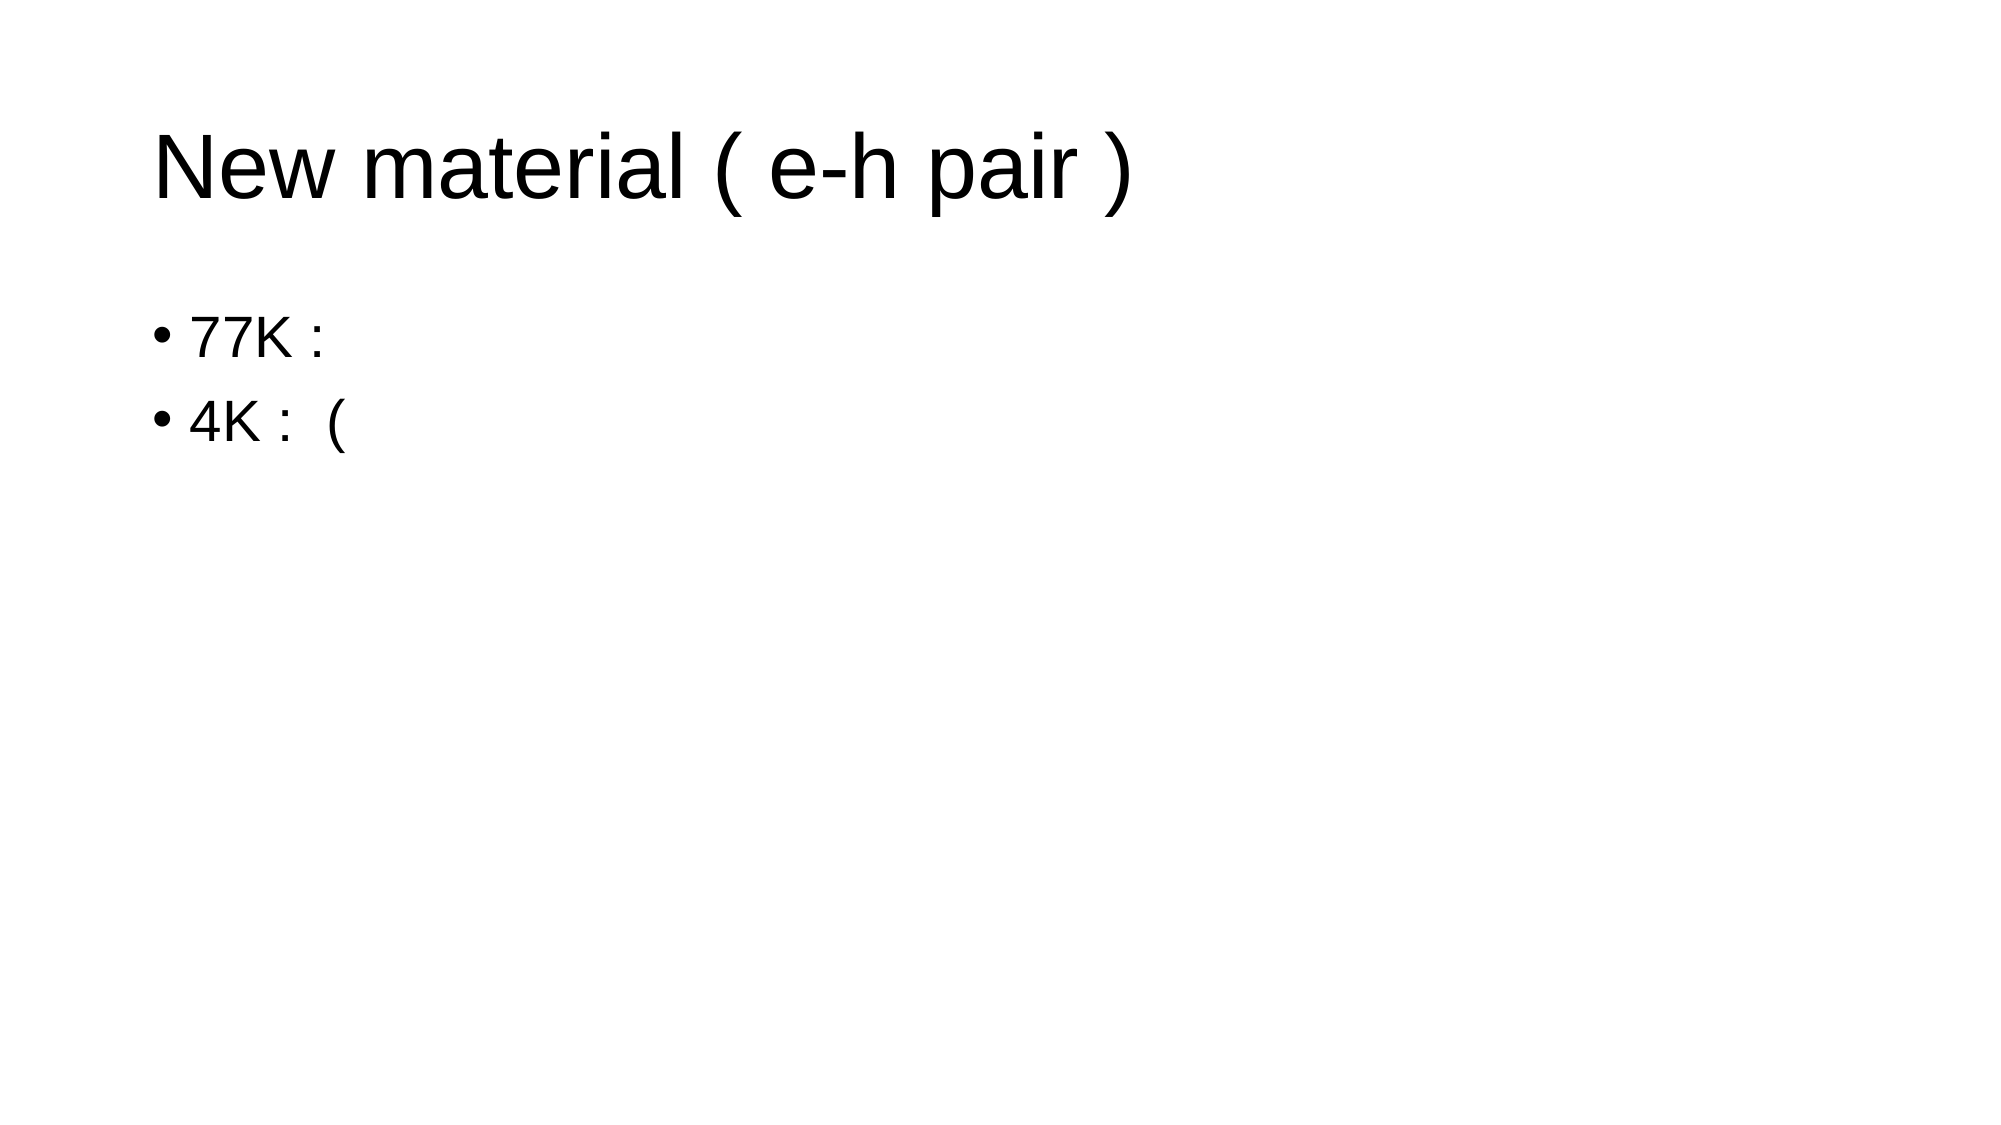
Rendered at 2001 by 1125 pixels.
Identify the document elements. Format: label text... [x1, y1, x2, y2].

title New material ( e-h pair ) [137, 59, 1863, 278]
